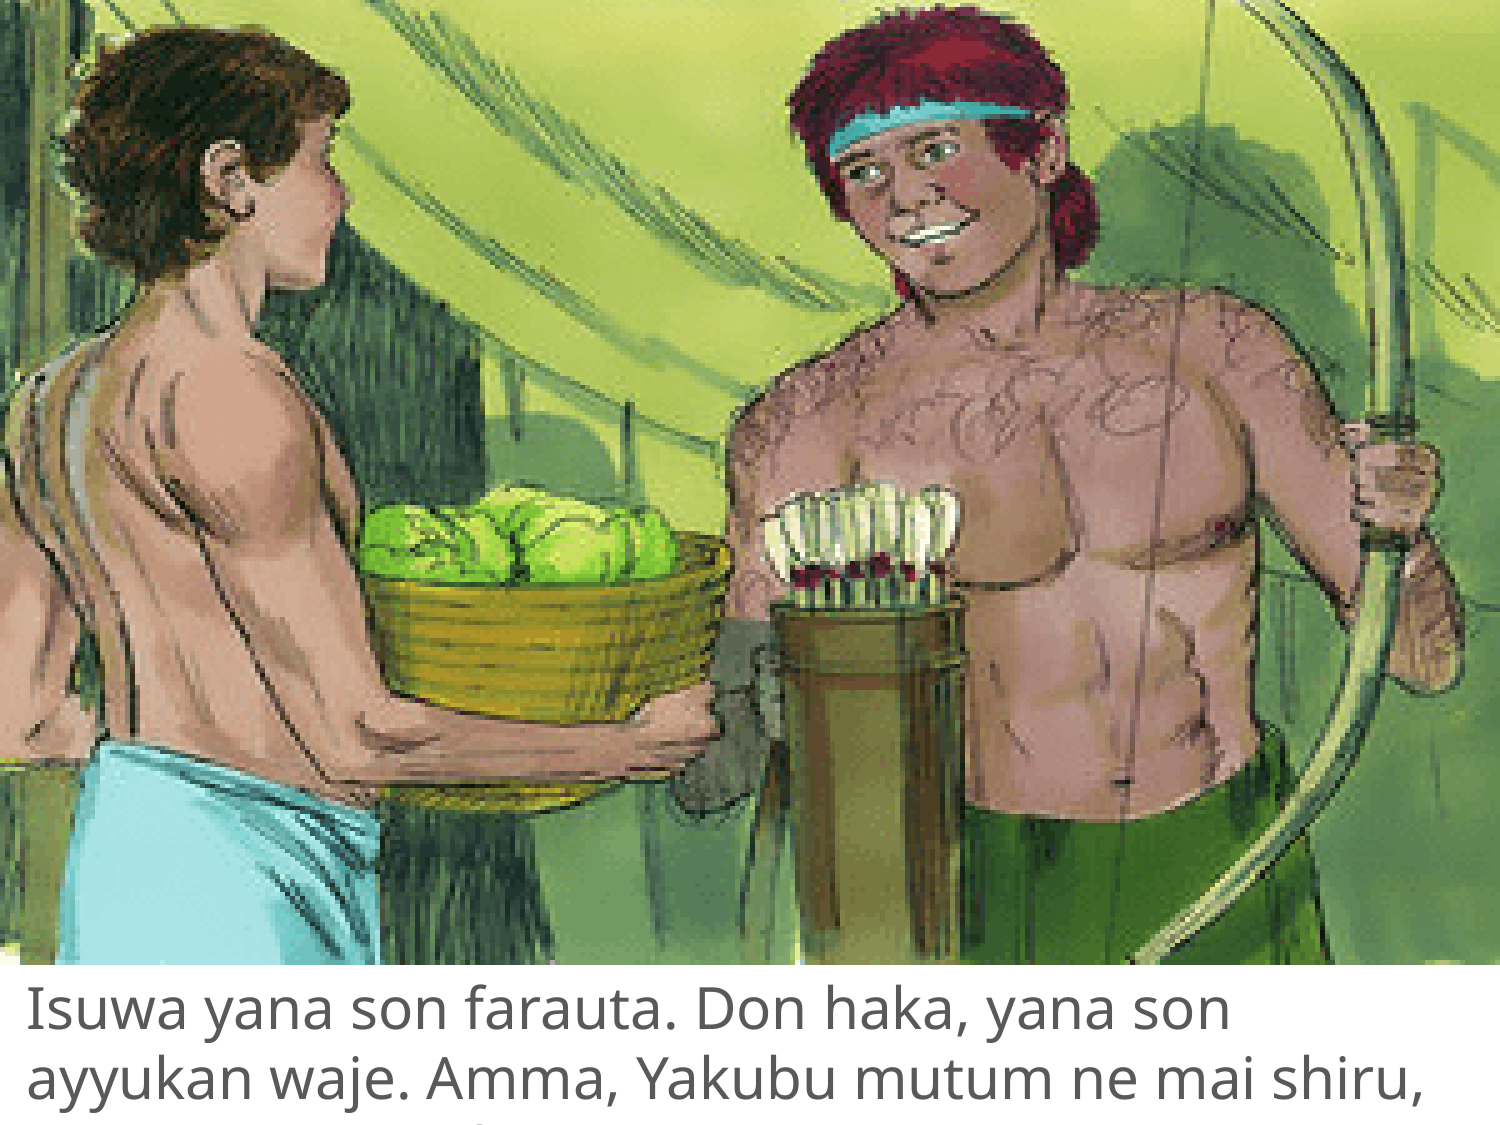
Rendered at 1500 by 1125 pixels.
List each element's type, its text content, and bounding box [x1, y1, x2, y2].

picture [0, 0, 1500, 965]
text_box Isuwa yana son farauta. Don haka, yana son ayyukan waje. Amma, Yakubu mutum ne mai shiru, yana zaune a gida. [11, 973, 1483, 1125]
